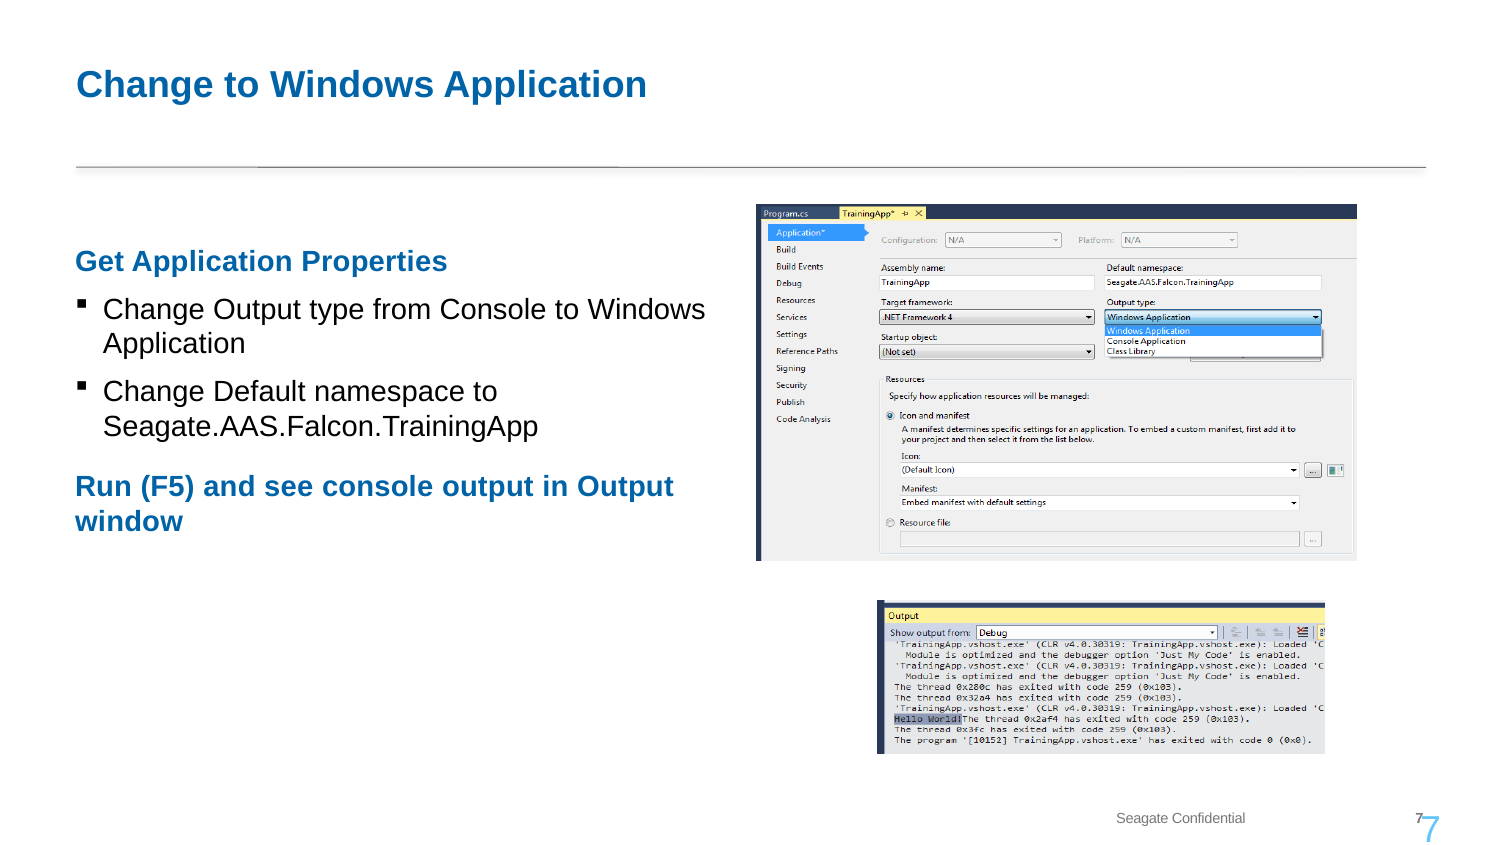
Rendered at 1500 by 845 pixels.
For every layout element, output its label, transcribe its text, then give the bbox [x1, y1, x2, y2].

picture [876, 599, 1325, 754]
picture [756, 204, 1357, 561]
list Get Application Properties Change Output type from Console to Windows Application Change Default namespace to Seagate.AAS.Falcon.TrainingApp Run (F5) and see console output in Output window [75, 242, 731, 772]
slide_number 7 [1405, 797, 1500, 830]
title Change to Windows Application [76, 0, 1424, 105]
